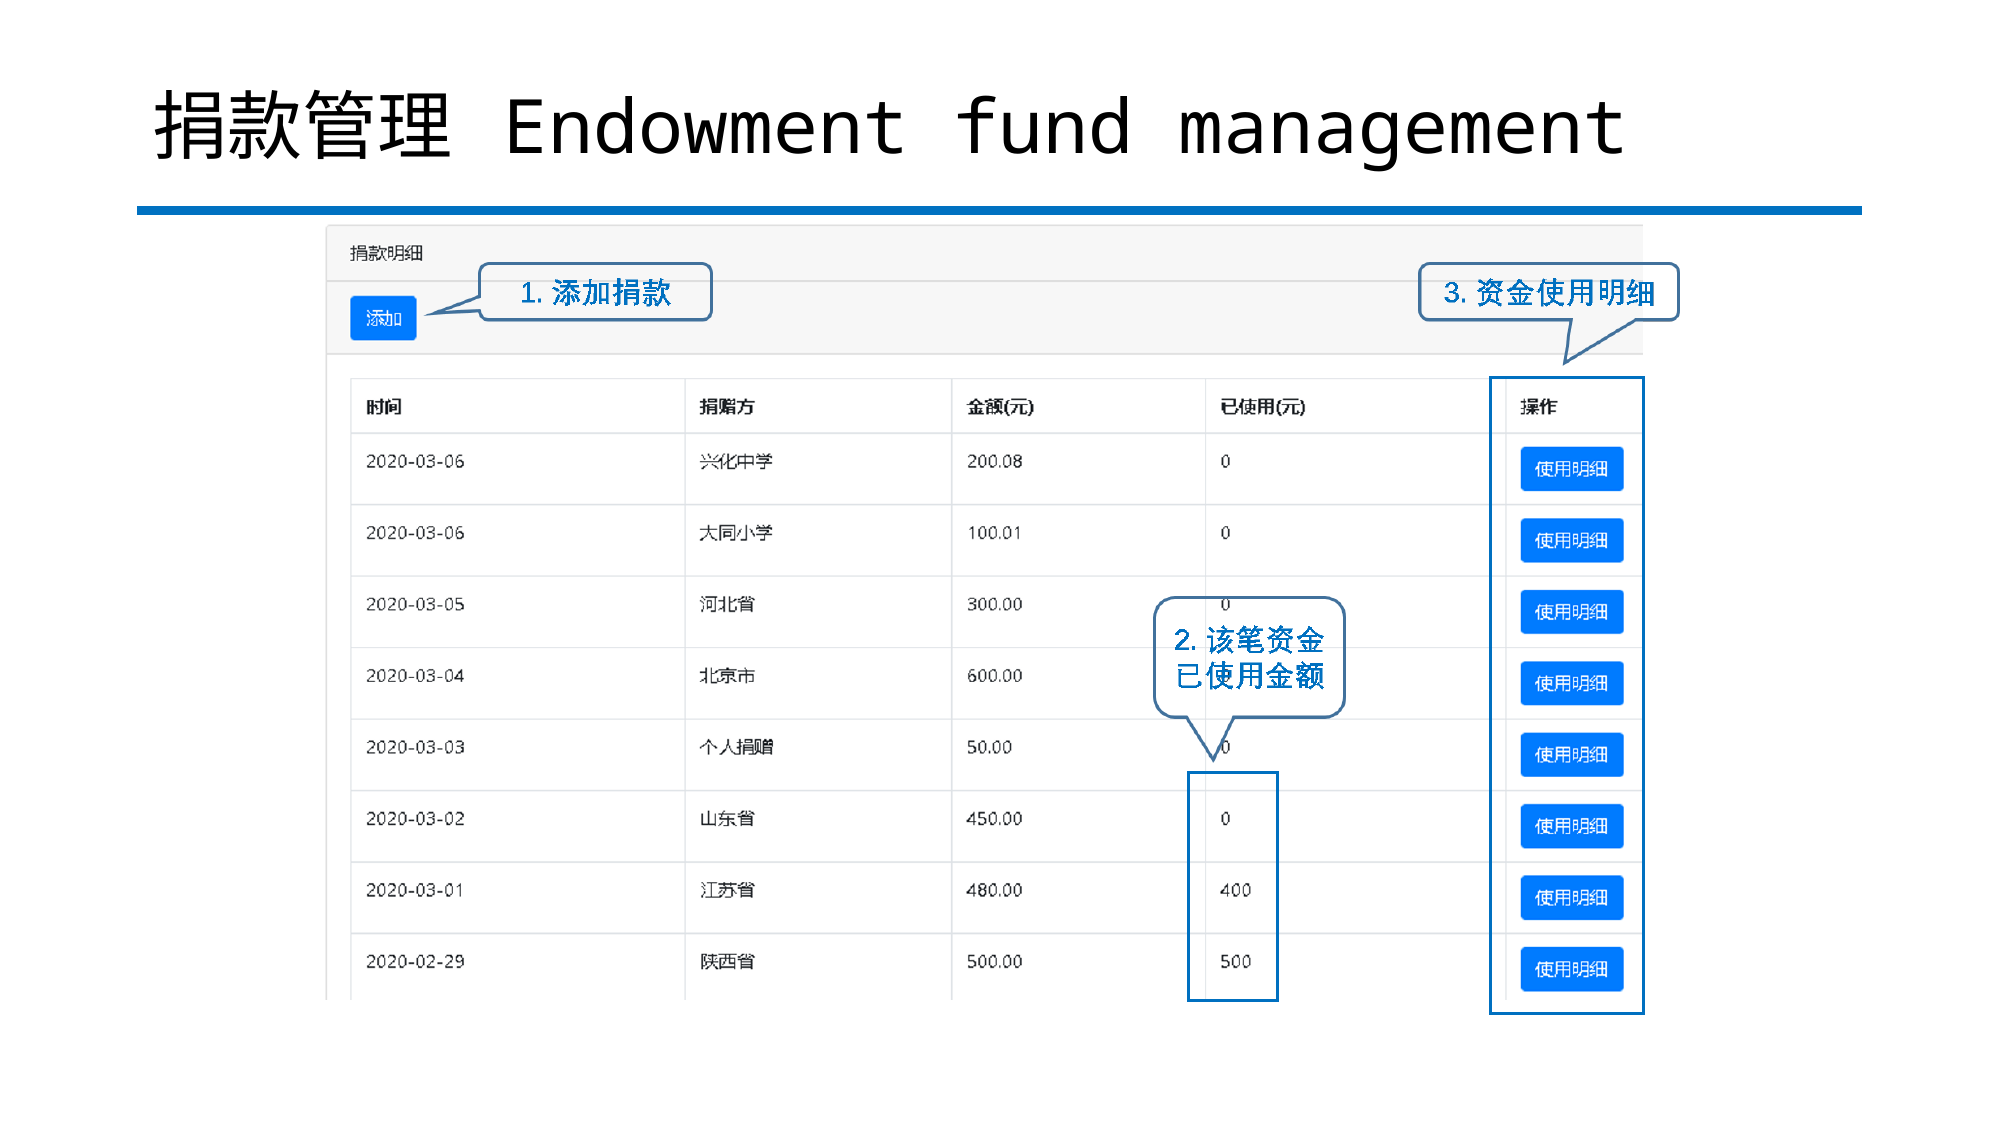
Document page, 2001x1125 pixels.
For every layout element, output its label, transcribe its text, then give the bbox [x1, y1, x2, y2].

picture [320, 219, 1680, 1015]
title 捐款管理 Endowment fund management [137, 59, 1863, 198]
